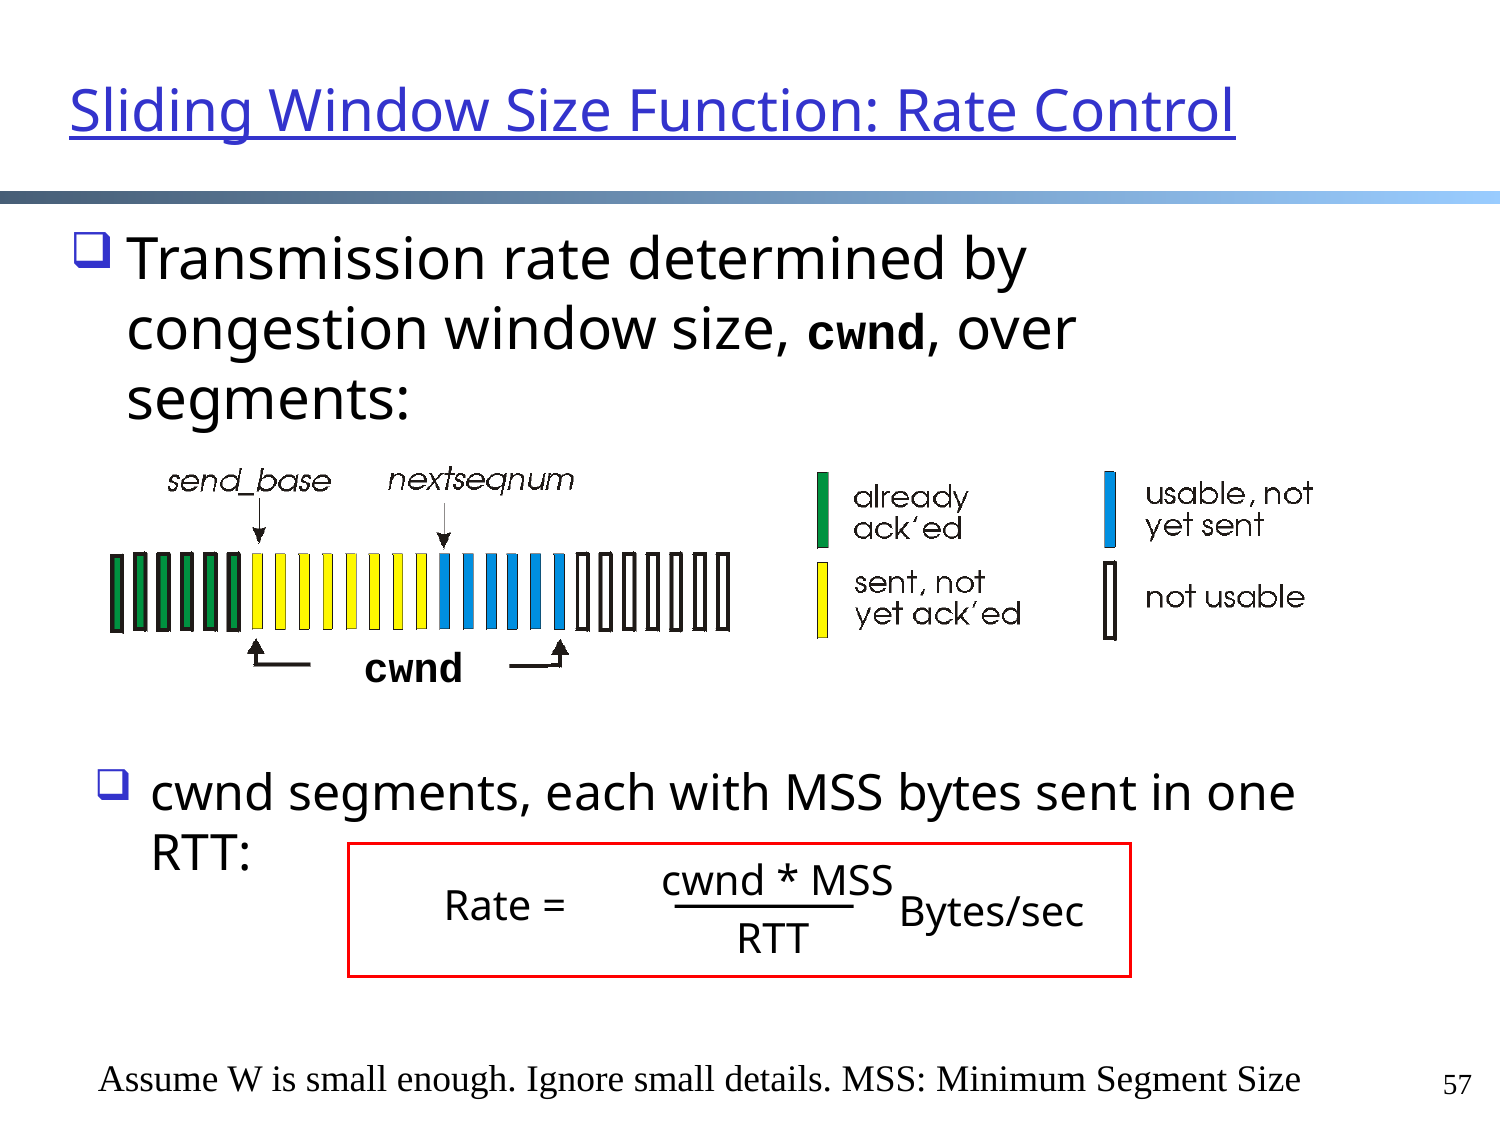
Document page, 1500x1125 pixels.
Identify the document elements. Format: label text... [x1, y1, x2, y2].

text_box Assume W is small enough. Ignore small details. MSS: Minimum Segment Size [83, 1046, 1318, 1107]
text_box cwnd segments, each with MSS bytes sent in one RTT: [79, 753, 1379, 882]
text_box Transmission rate determined by congestion window size, cwnd, over segments: [55, 214, 1354, 420]
picture [109, 465, 1313, 709]
text_box [1424, 191, 1428, 204]
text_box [348, 843, 1131, 977]
text_box Sliding Window Size Function: Rate Control [54, 14, 1371, 202]
slide_number 57 [1418, 1057, 1488, 1115]
